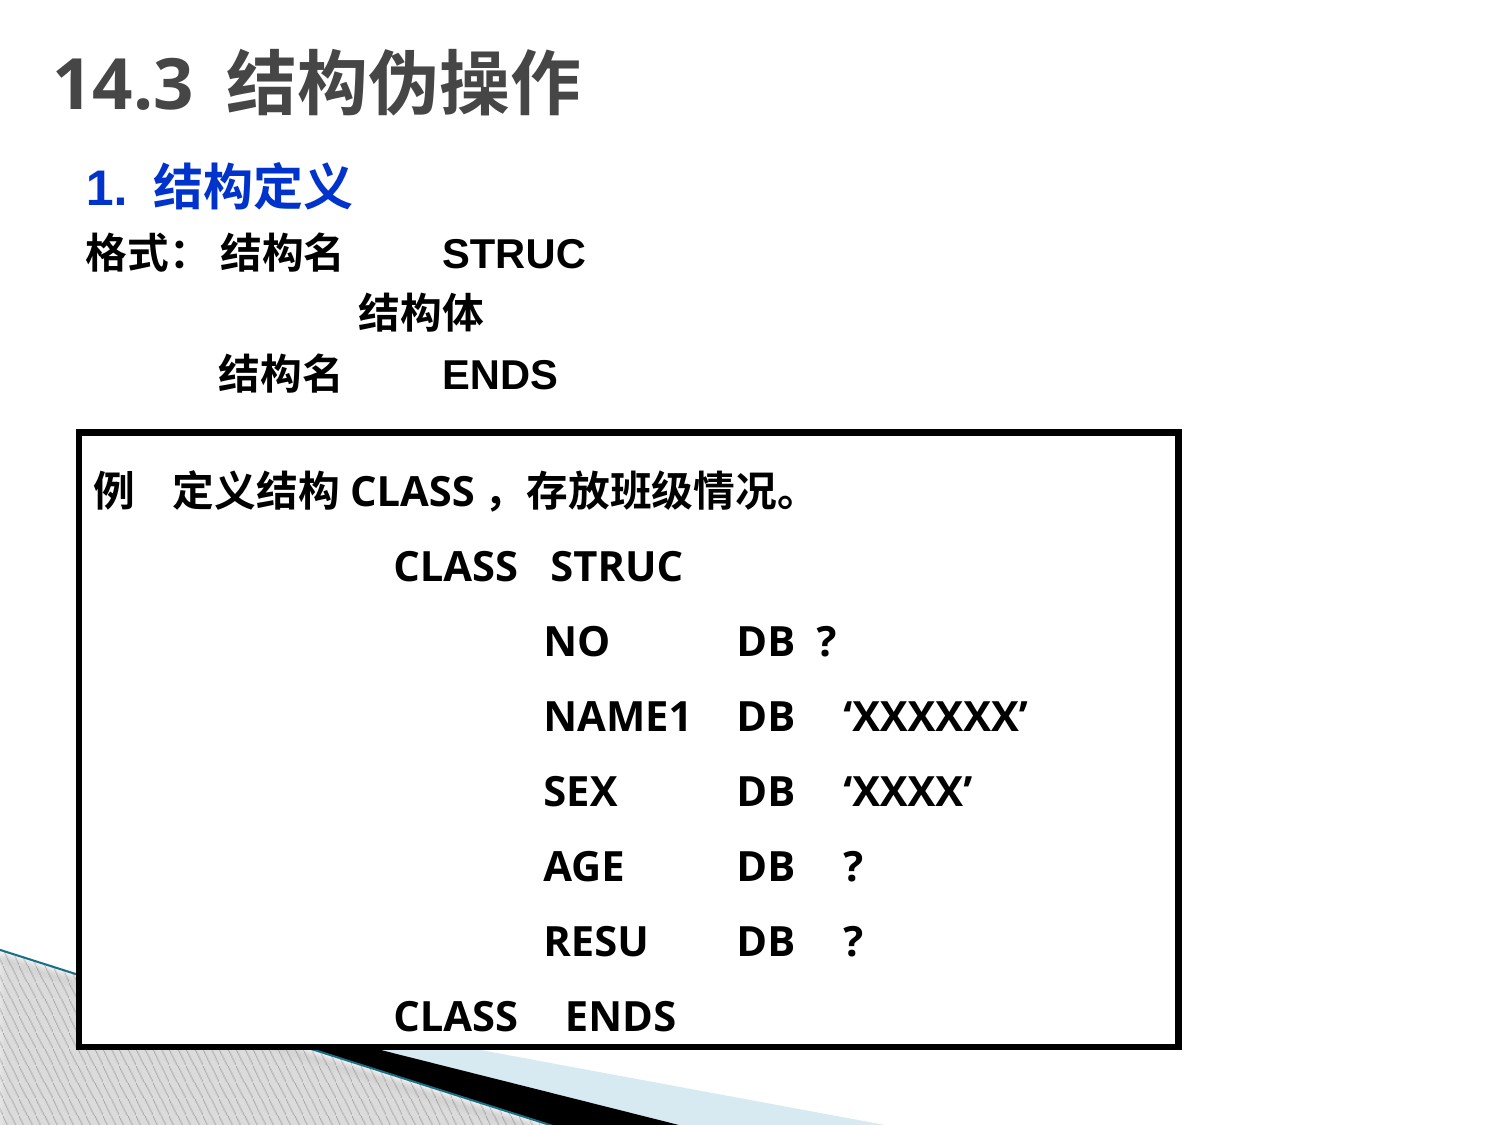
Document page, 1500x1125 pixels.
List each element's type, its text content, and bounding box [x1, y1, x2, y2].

text_box 例 定义结构CLASS，存放班级情况。 CLASS STRUC NO DB ? NAME1 DB ‘XXXXXX’ SEX DB ‘XXXX’ AGE DB ? RESU DB ? CLASS ENDS [78, 432, 1179, 1048]
title 14.3 结构伪操作 [37, 30, 1265, 132]
text_box 1. 结构定义 格式： 结构名 STRUC 结构体 结构名 ENDS [71, 160, 1296, 406]
